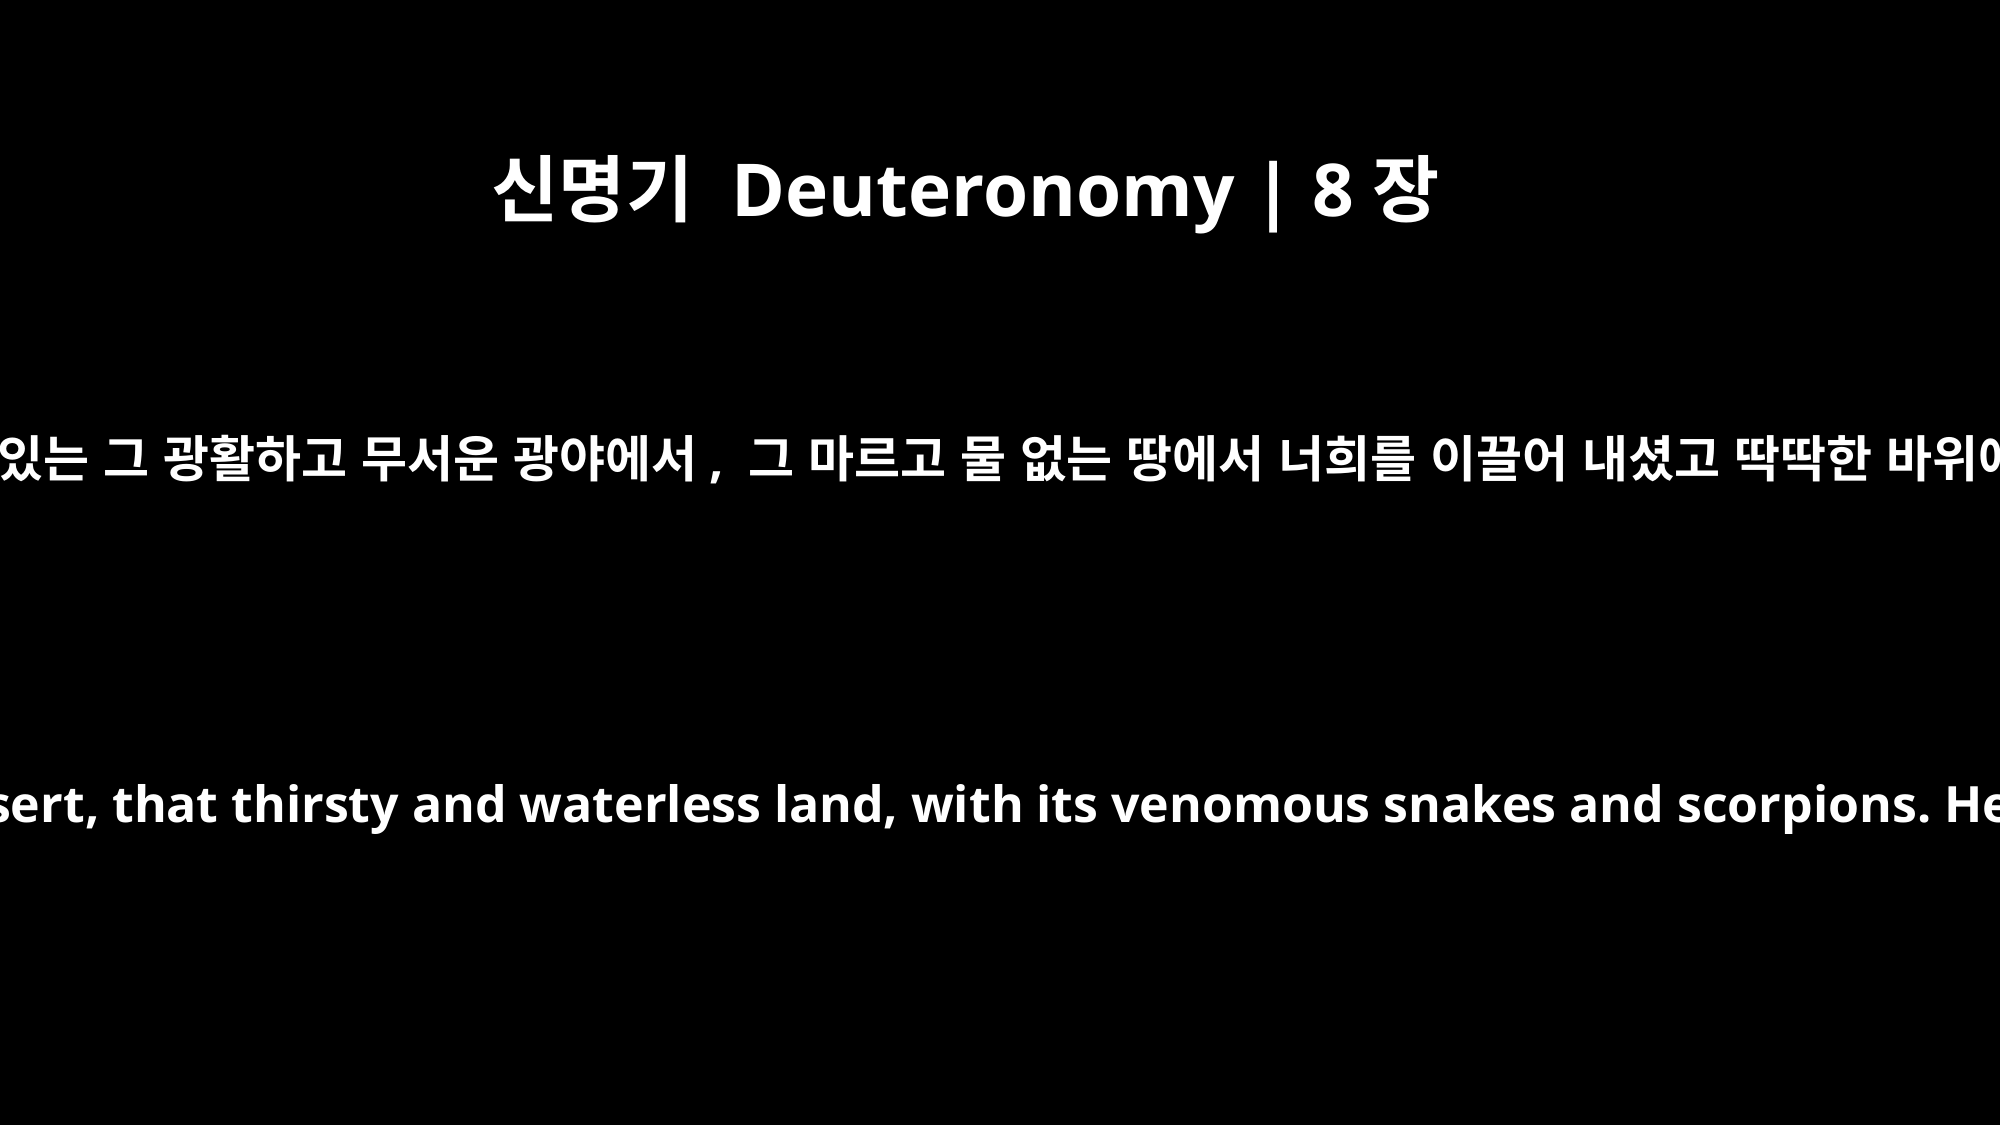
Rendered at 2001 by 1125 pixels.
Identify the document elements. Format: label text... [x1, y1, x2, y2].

text_box 15 그분이 독사와 전갈이 있는 그 광활하고 무서운 광야에서, 그 마르고 물 없는 땅에서 너희를 이끌어 내셨고 딱딱한 바위에서 물을 내셨으며 [0, 359, 2000, 495]
text_box 신명기 Deuteronomy | 8장 [476, 136, 1455, 239]
text_box He led you through the vast and dreadful desert, that thirsty and waterless land, with its venomous snakes and scorpions. He brought you water out of hard rock. [0, 764, 2000, 840]
